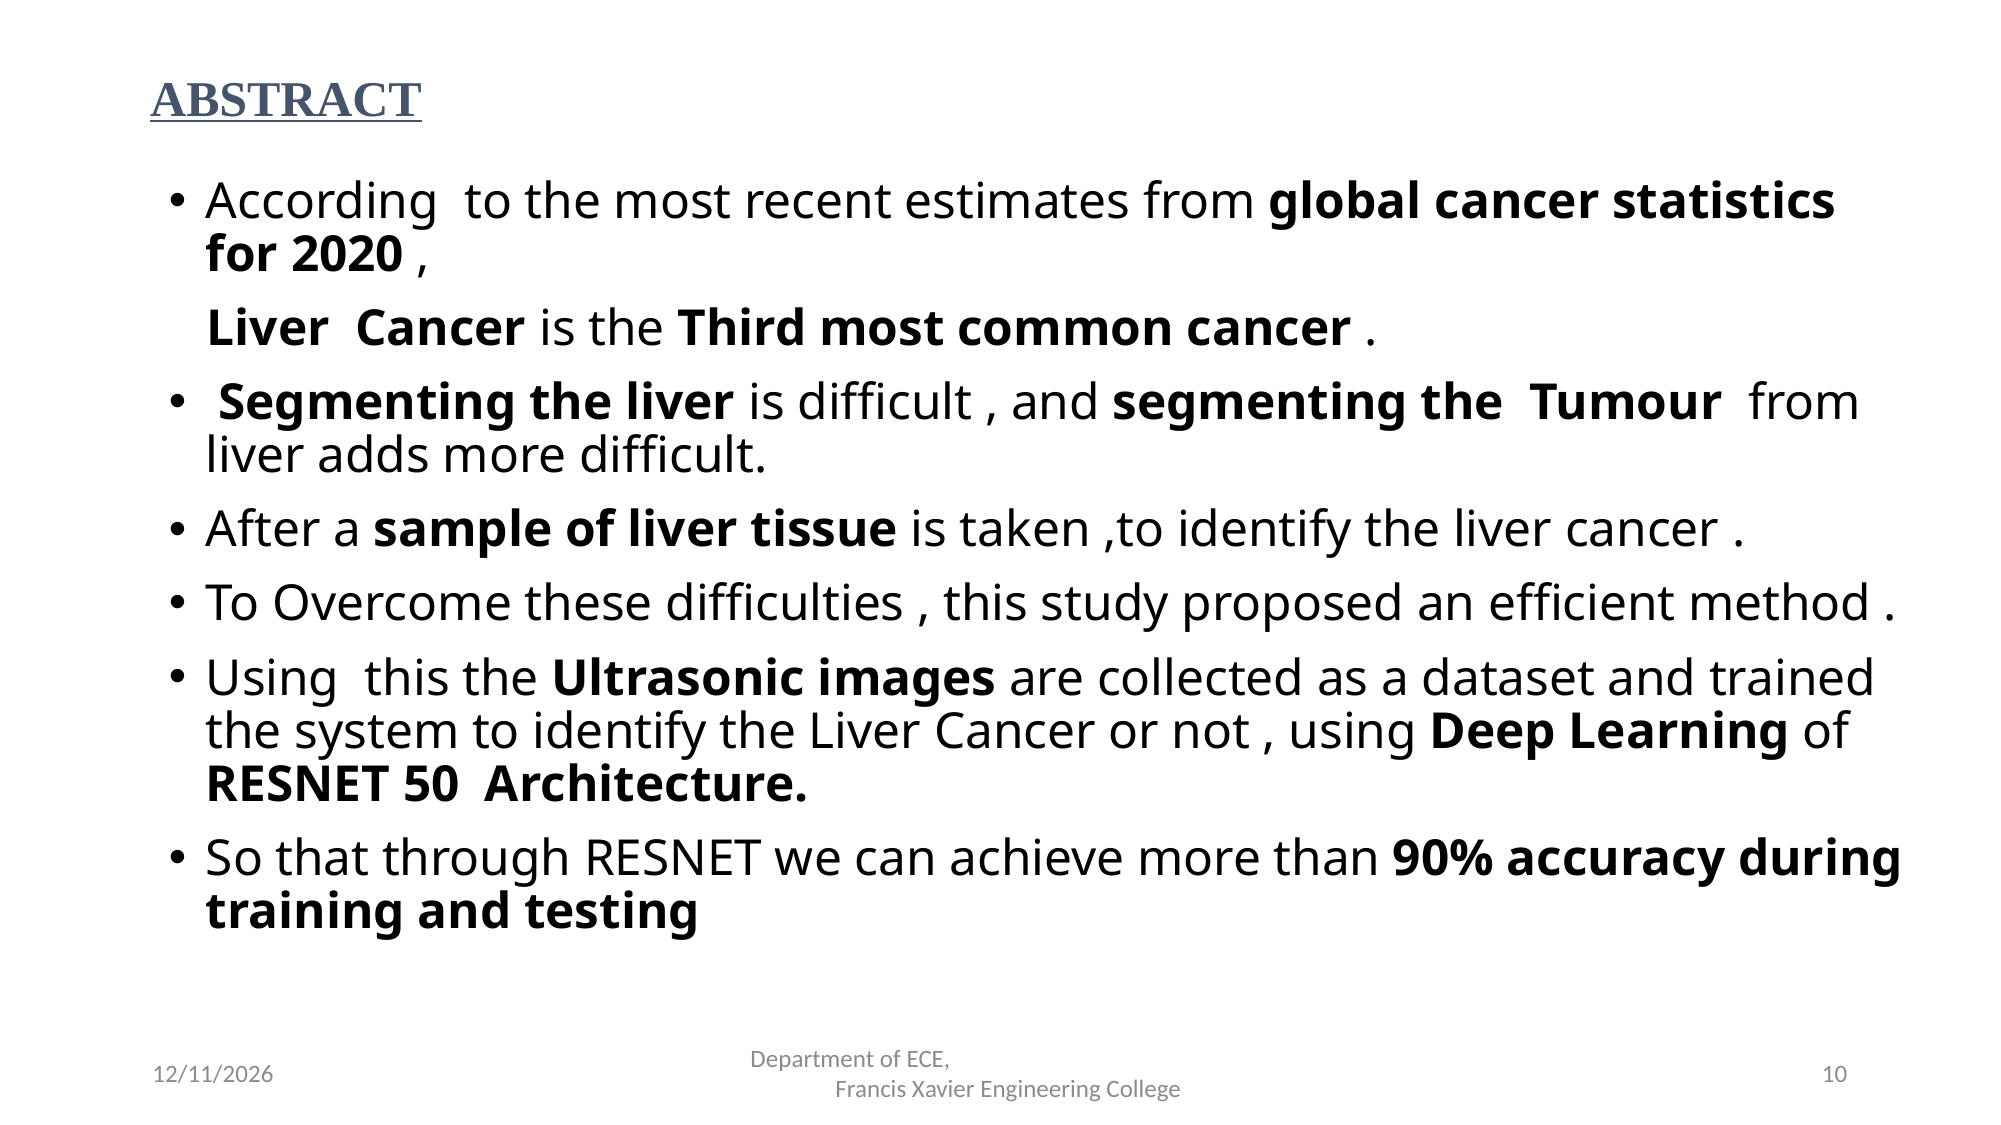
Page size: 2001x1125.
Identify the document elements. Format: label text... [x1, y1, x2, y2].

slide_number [137, 1042, 588, 1103]
slide_number 10 [1412, 1042, 1863, 1103]
list According to the most recent estimates from global cancer statistics for 2020 , Liver Cancer is the Third most common cancer . Segmenting the liver is difficult , and segmenting the Tumour from liver adds more difficult. After a sample of liver tissue is taken ,to identify the liver cancer . To Overcome these difficulties , this study proposed an efficient method . Using this the Ultrasonic images are collected as a dataset and trained the system to identify the Liver Cancer or not , using Deep Learning of RESNET 50 Architecture. So that through RESNET we can achieve more than 90% accuracy during training and testing [153, 167, 1941, 949]
footer Department of ECE, Francis Xavier Engineering College [662, 1042, 1338, 1103]
title ABSTRACT [135, 0, 1745, 201]
